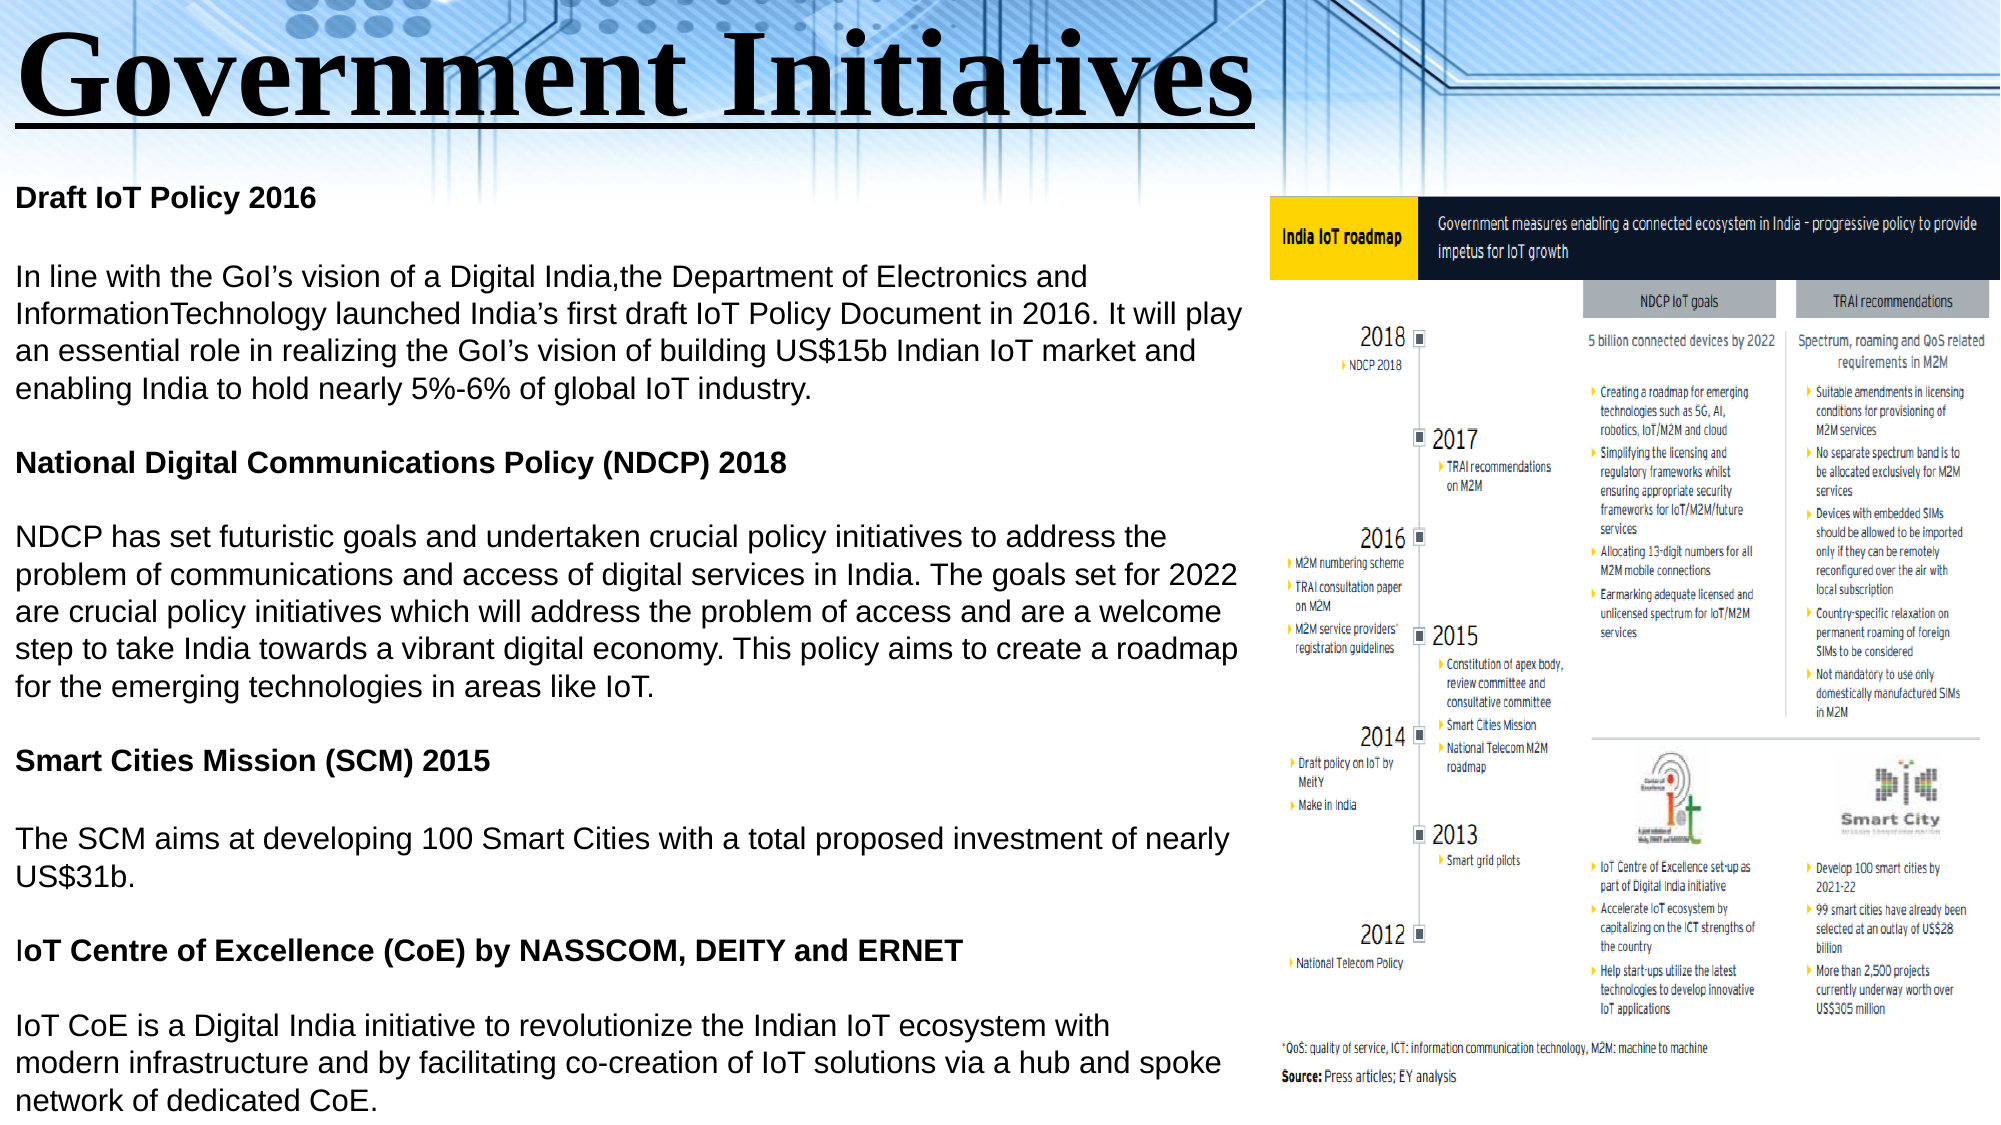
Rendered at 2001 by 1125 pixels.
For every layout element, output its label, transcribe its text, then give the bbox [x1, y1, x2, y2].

title Government Initiatives [15, 0, 1816, 160]
picture [0, 0, 2000, 1109]
subtitle Draft IoT Policy 2016 In line with the GoI’s vision of a Digital India,the Department of Electronics and InformationTechnology launched India’s first draft IoT Policy Document in 2016. It will play an essential role in realizing the GoI’s vision of building US$15b Indian IoT market and enabling India to hold nearly 5%-6% of global IoT industry. National Digital Communications Policy (NDCP) 2018 NDCP has set futuristic goals and undertaken crucial policy initiatives to address the problem of communications and access of digital services in India. The goals set for 2022 are crucial policy initiatives which will address the problem of access and are a welcome step to take India towards a vibrant digital economy. This policy aims to create a roadmap for the emerging technologies in areas like IoT. Smart Cities Mission (SCM) 2015 The SCM aims at developing 100 Smart Cities with a total proposed investment of nearly US$31b. IoT Centre of Excellence (CoE) by NASSCOM, DEITY and ERNET IoT CoE is a Digital India initiative to revolutionize the Indian IoT ecosystem with modern infrastructure and by facilitating co-creation of IoT solutions via a hub and spoke network of dedicated CoE. [15, 172, 1275, 1123]
